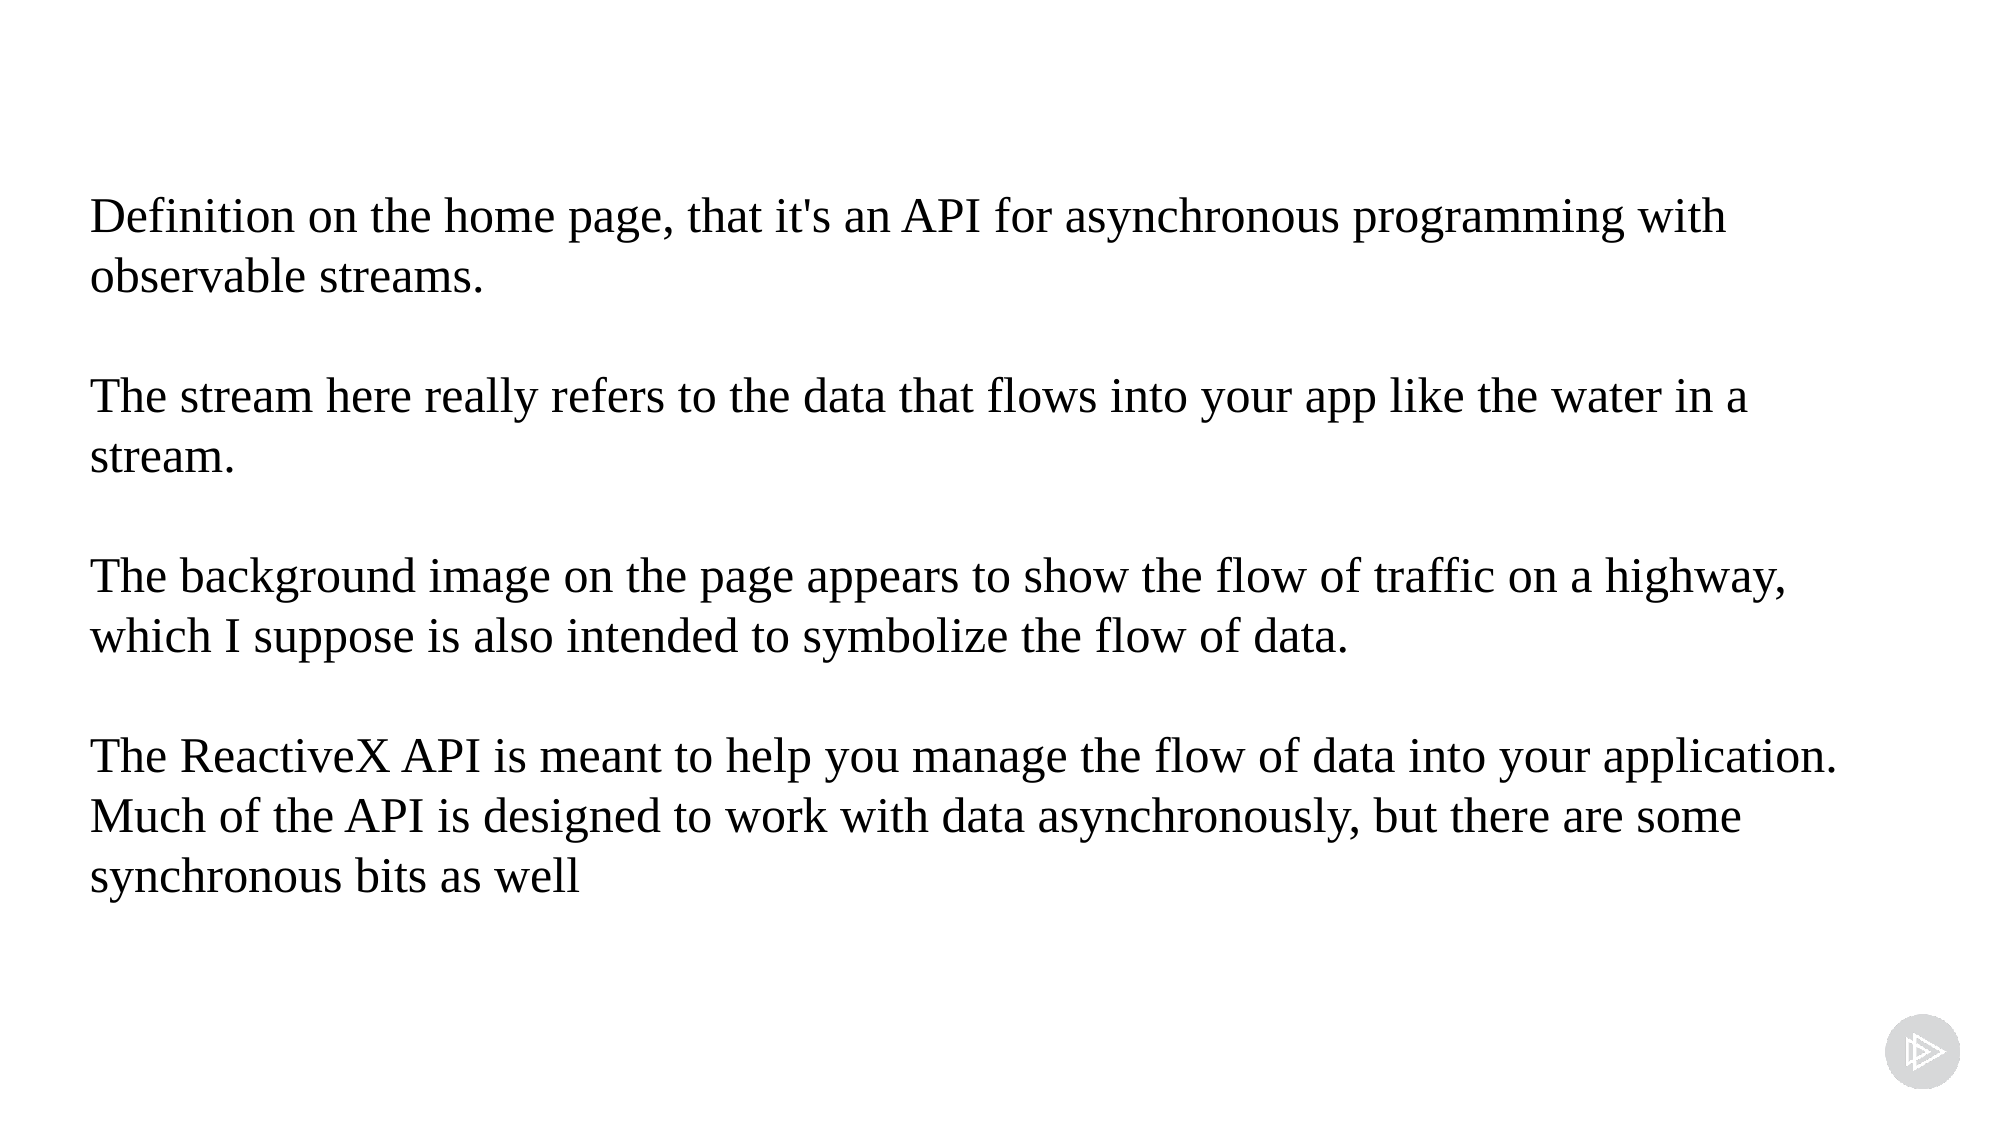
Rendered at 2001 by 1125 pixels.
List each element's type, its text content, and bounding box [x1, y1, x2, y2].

text_box Definition on the home page, that it's an API for asynchronous programming with observable streams. The stream here really refers to the data that flows into your app like the water in a stream. The background image on the page appears to show the flow of traffic on a highway, which I suppose is also intended to symbolize the flow of data. The ReactiveX API is meant to help you manage the flow of data into your application. Much of the API is designed to work with data asynchronously, but there are some synchronous bits as well [75, 174, 1900, 910]
picture [1885, 1014, 1960, 1089]
